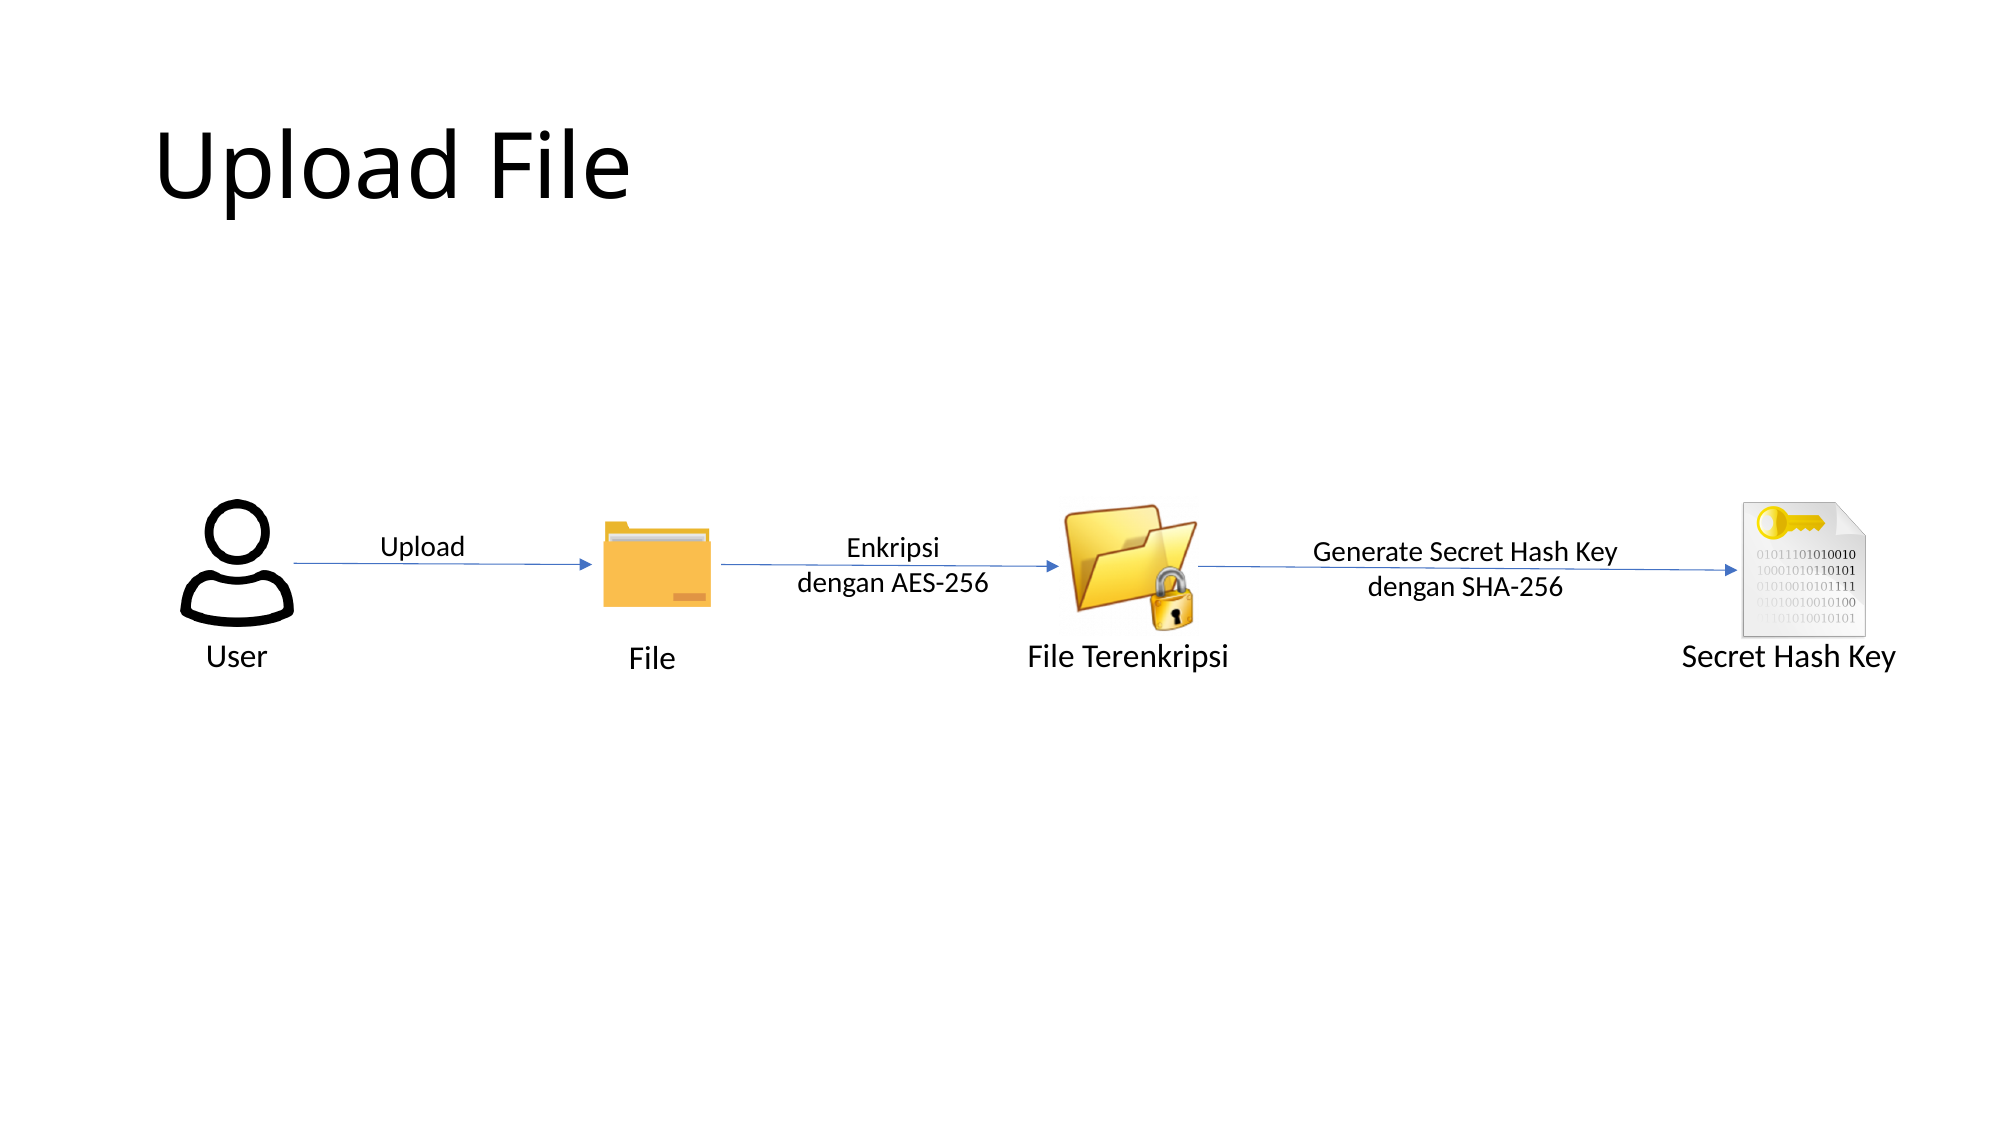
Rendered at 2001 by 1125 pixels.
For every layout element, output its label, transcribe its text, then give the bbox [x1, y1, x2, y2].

text_box File Terenkripsi [1012, 626, 1245, 682]
picture [1059, 496, 1199, 636]
text_box Generate Secret Hash Key dengan SHA-256 [1298, 571, 1634, 610]
text_box Generate Secret Hash Key dengan SHA-256 [1298, 525, 1634, 566]
picture [591, 499, 722, 630]
text_box Secret Hash Key [1667, 626, 1912, 682]
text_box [1198, 566, 1738, 571]
picture [1737, 500, 1877, 640]
text_box User [191, 627, 283, 682]
text_box Upload [365, 519, 481, 563]
text_box Enkripsi dengan AES-256 [782, 520, 1004, 564]
text_box Enkripsi dengan AES-256 [782, 567, 1004, 606]
text_box Upload [365, 565, 481, 570]
title Upload File [137, 59, 1863, 278]
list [180, 499, 294, 627]
text_box File [614, 630, 692, 684]
